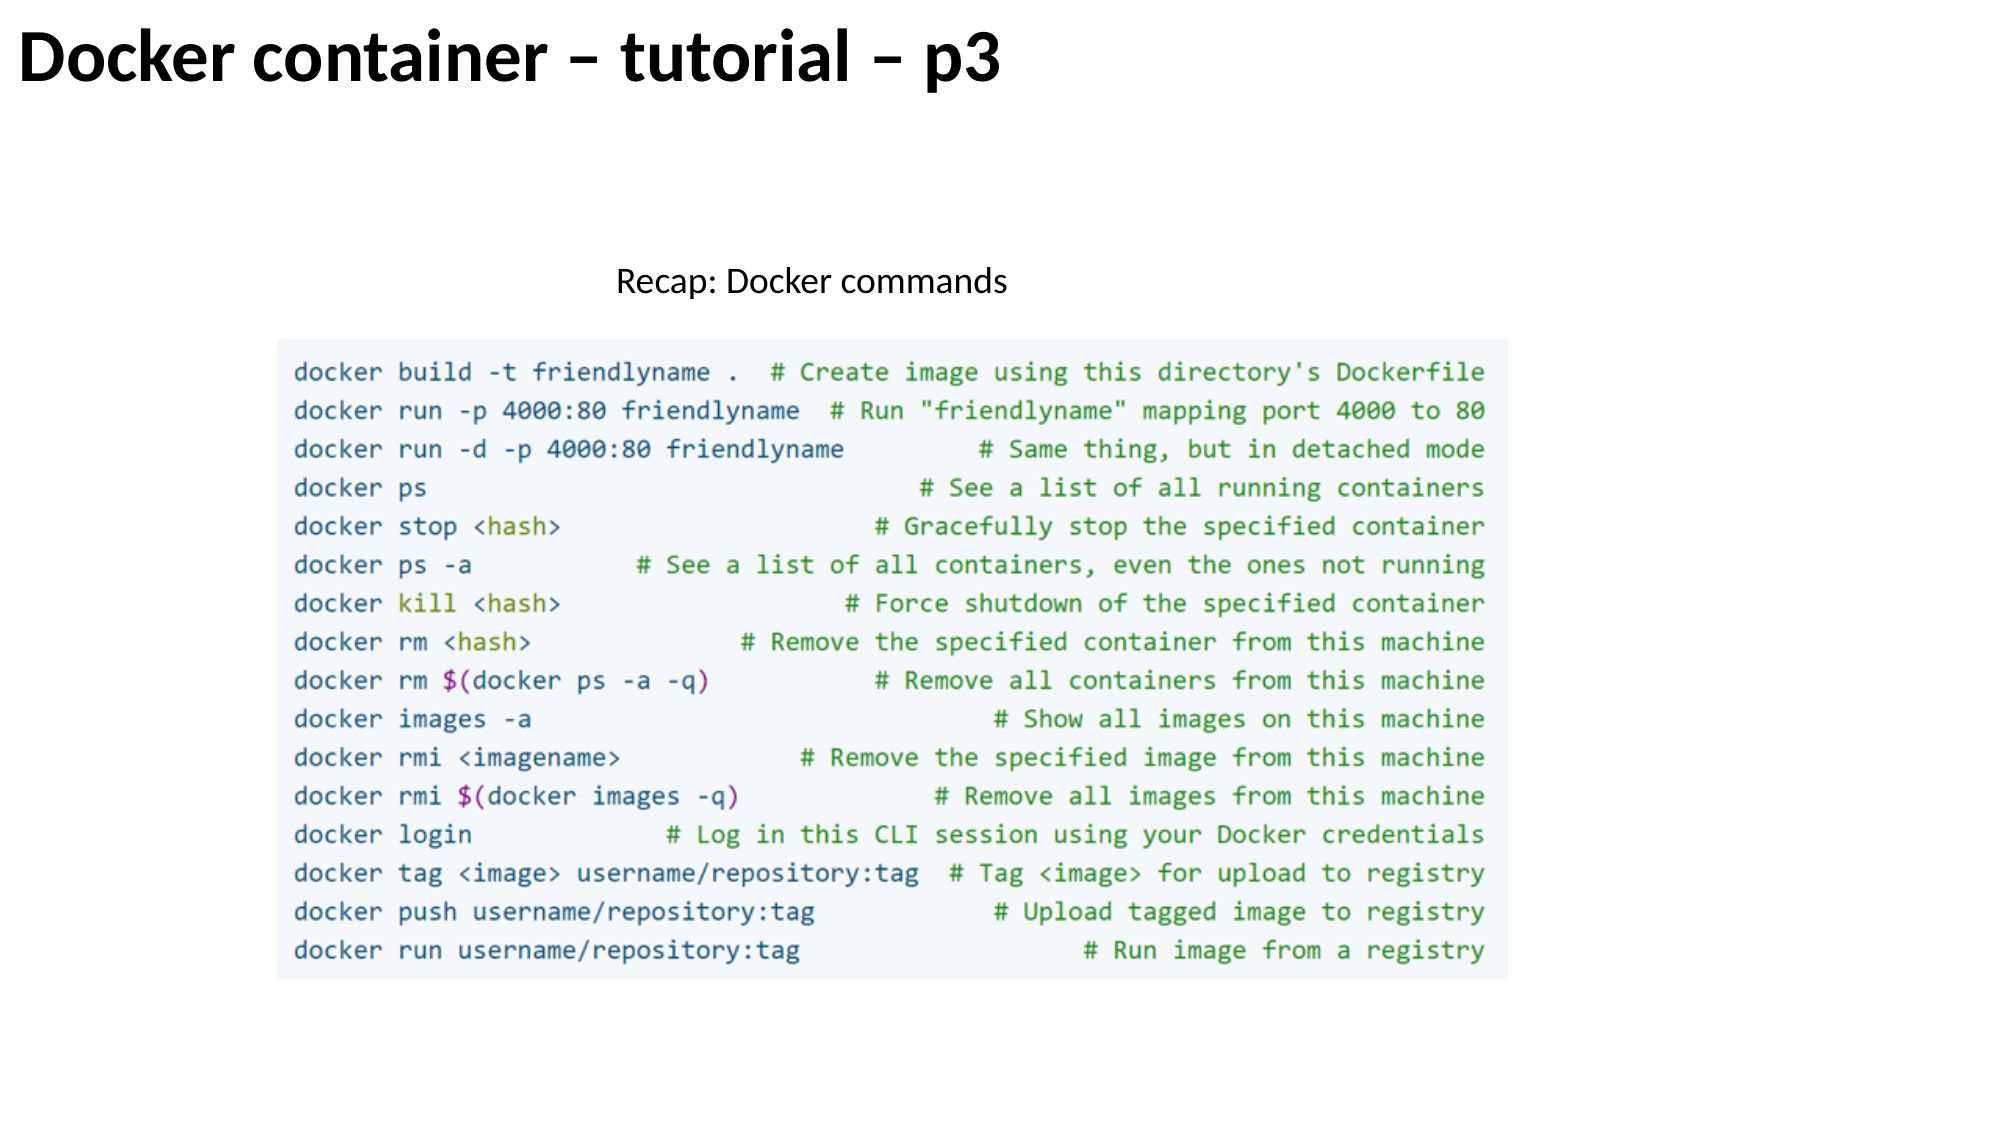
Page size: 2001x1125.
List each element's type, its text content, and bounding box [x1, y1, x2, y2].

text_box Docker container – tutorial – p3 [3, 0, 1234, 104]
picture [277, 339, 1508, 979]
text_box Recap: Docker commands [601, 248, 1081, 309]
